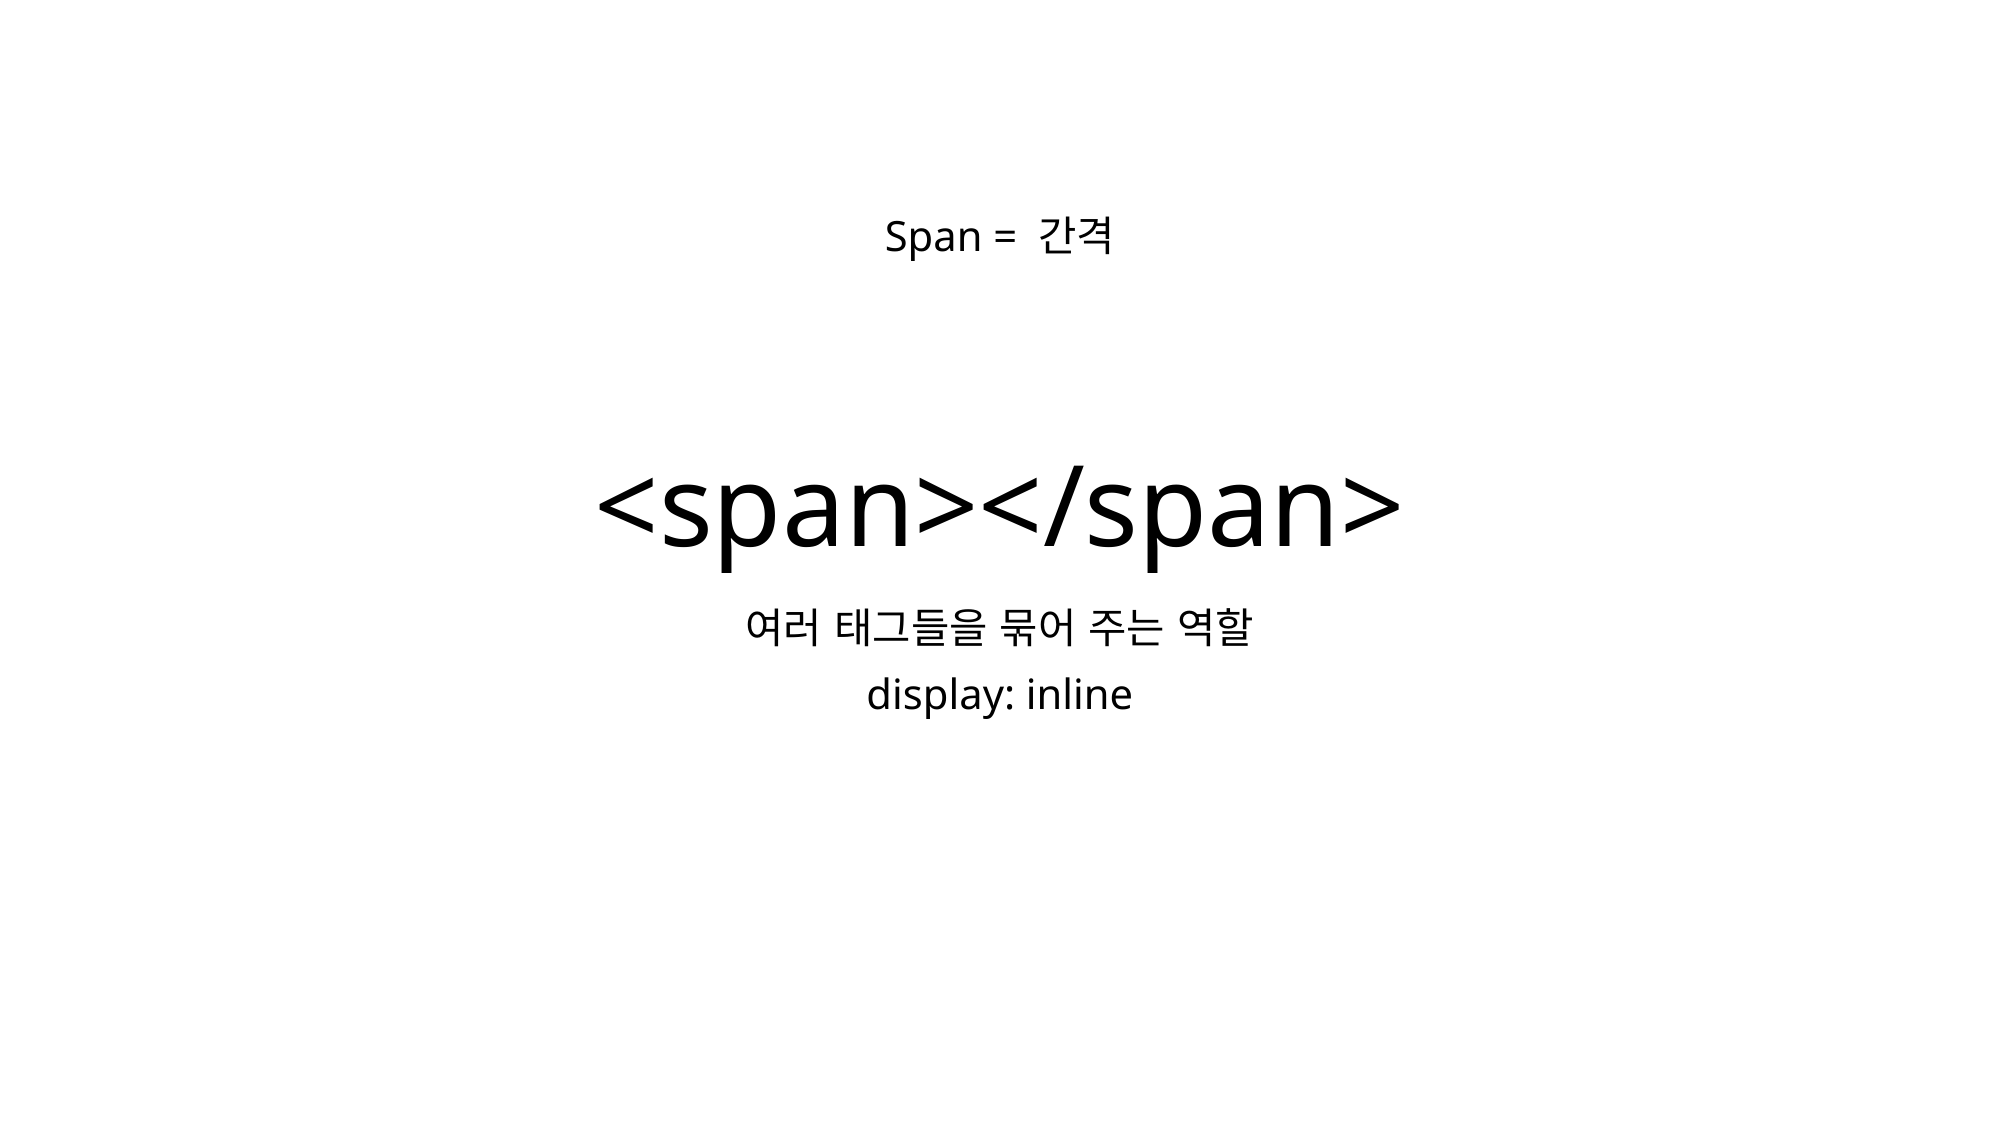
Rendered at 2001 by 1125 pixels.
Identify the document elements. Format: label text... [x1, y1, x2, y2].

text_box Span = 간격 [698, 202, 1302, 268]
text_box display: inline [698, 660, 1302, 726]
text_box <span></span> [150, 426, 1850, 576]
text_box 여러 태그들을 묶어 주는 역할 [698, 594, 1302, 660]
